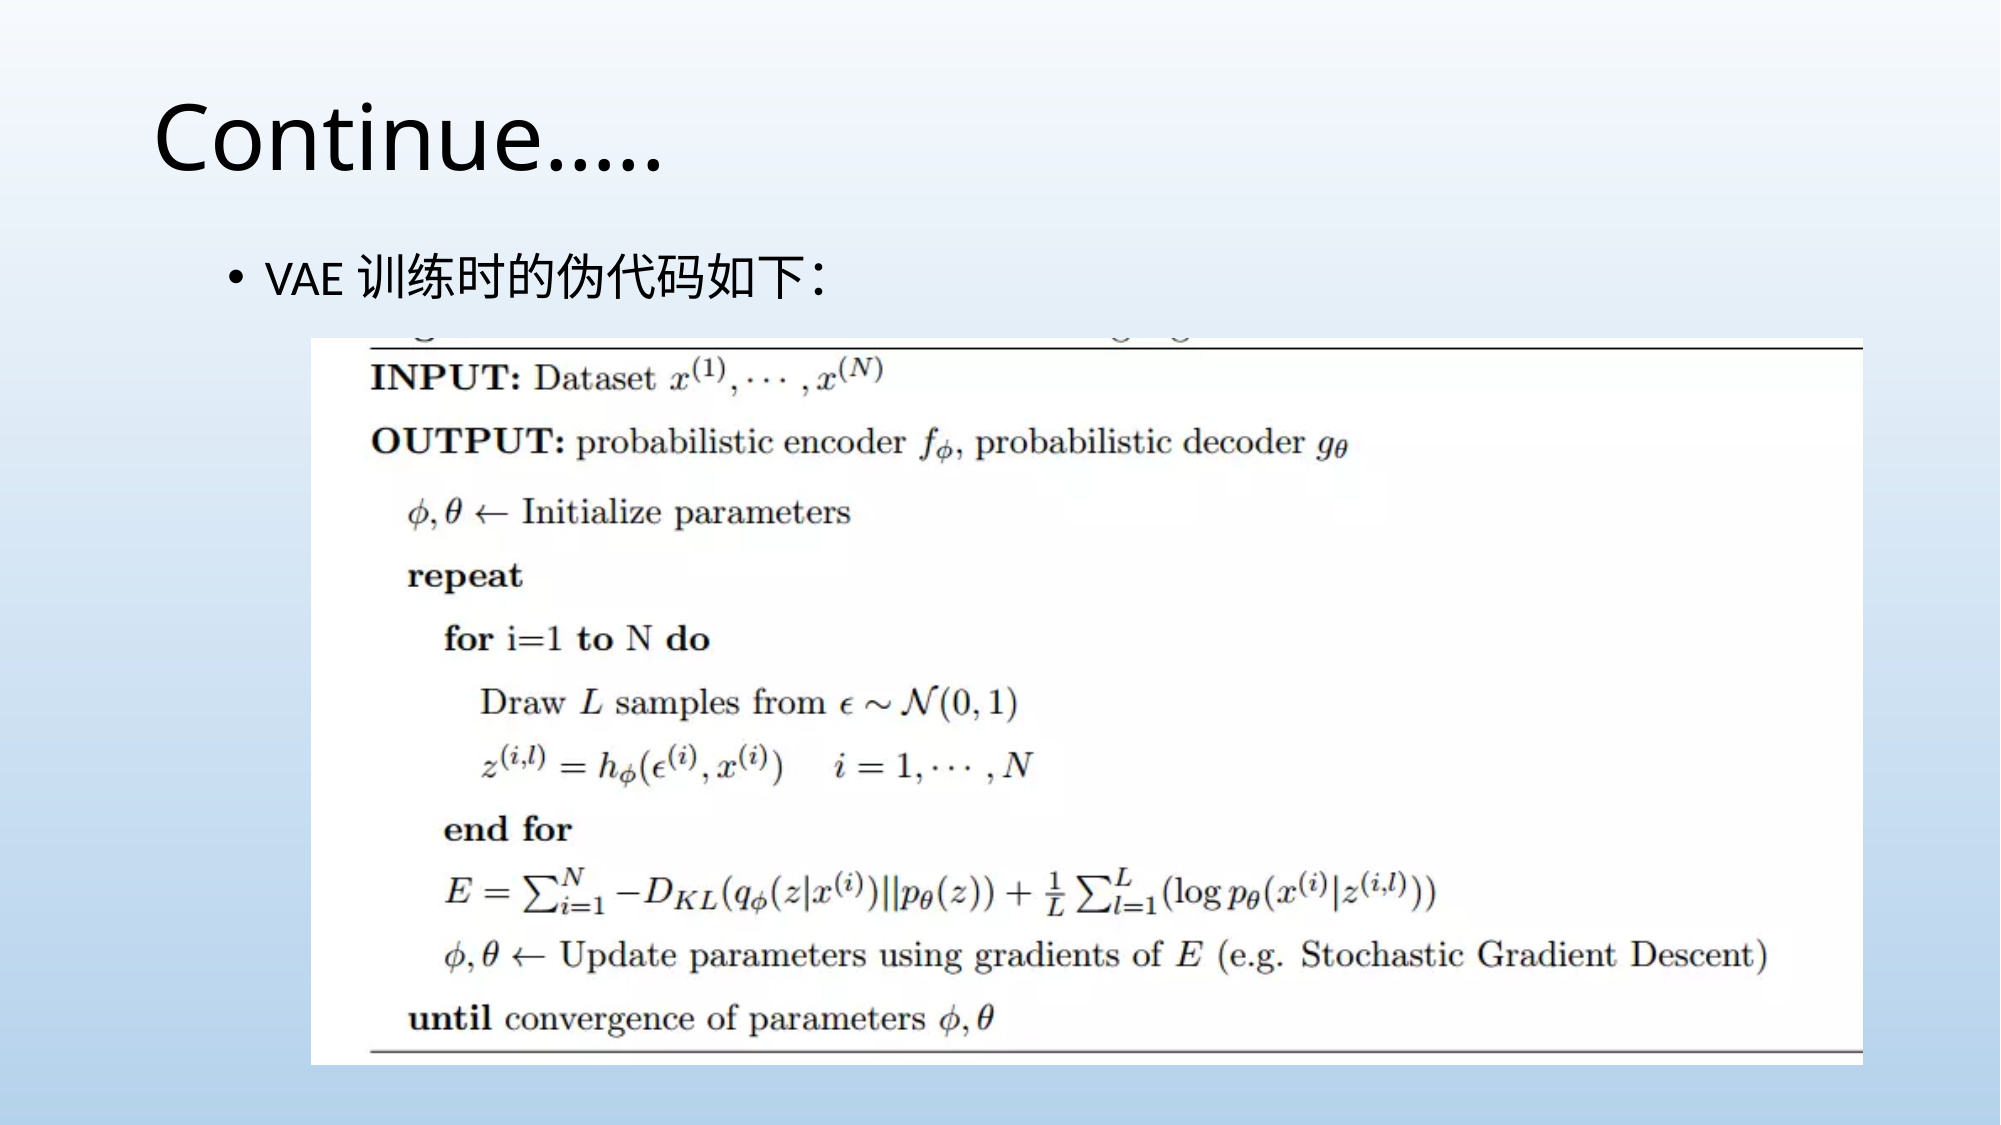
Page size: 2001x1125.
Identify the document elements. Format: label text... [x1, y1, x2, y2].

picture [311, 338, 1863, 1065]
list VAE训练时的伪代码如下： [137, 245, 1863, 1014]
title Continue….. [137, 59, 1863, 222]
